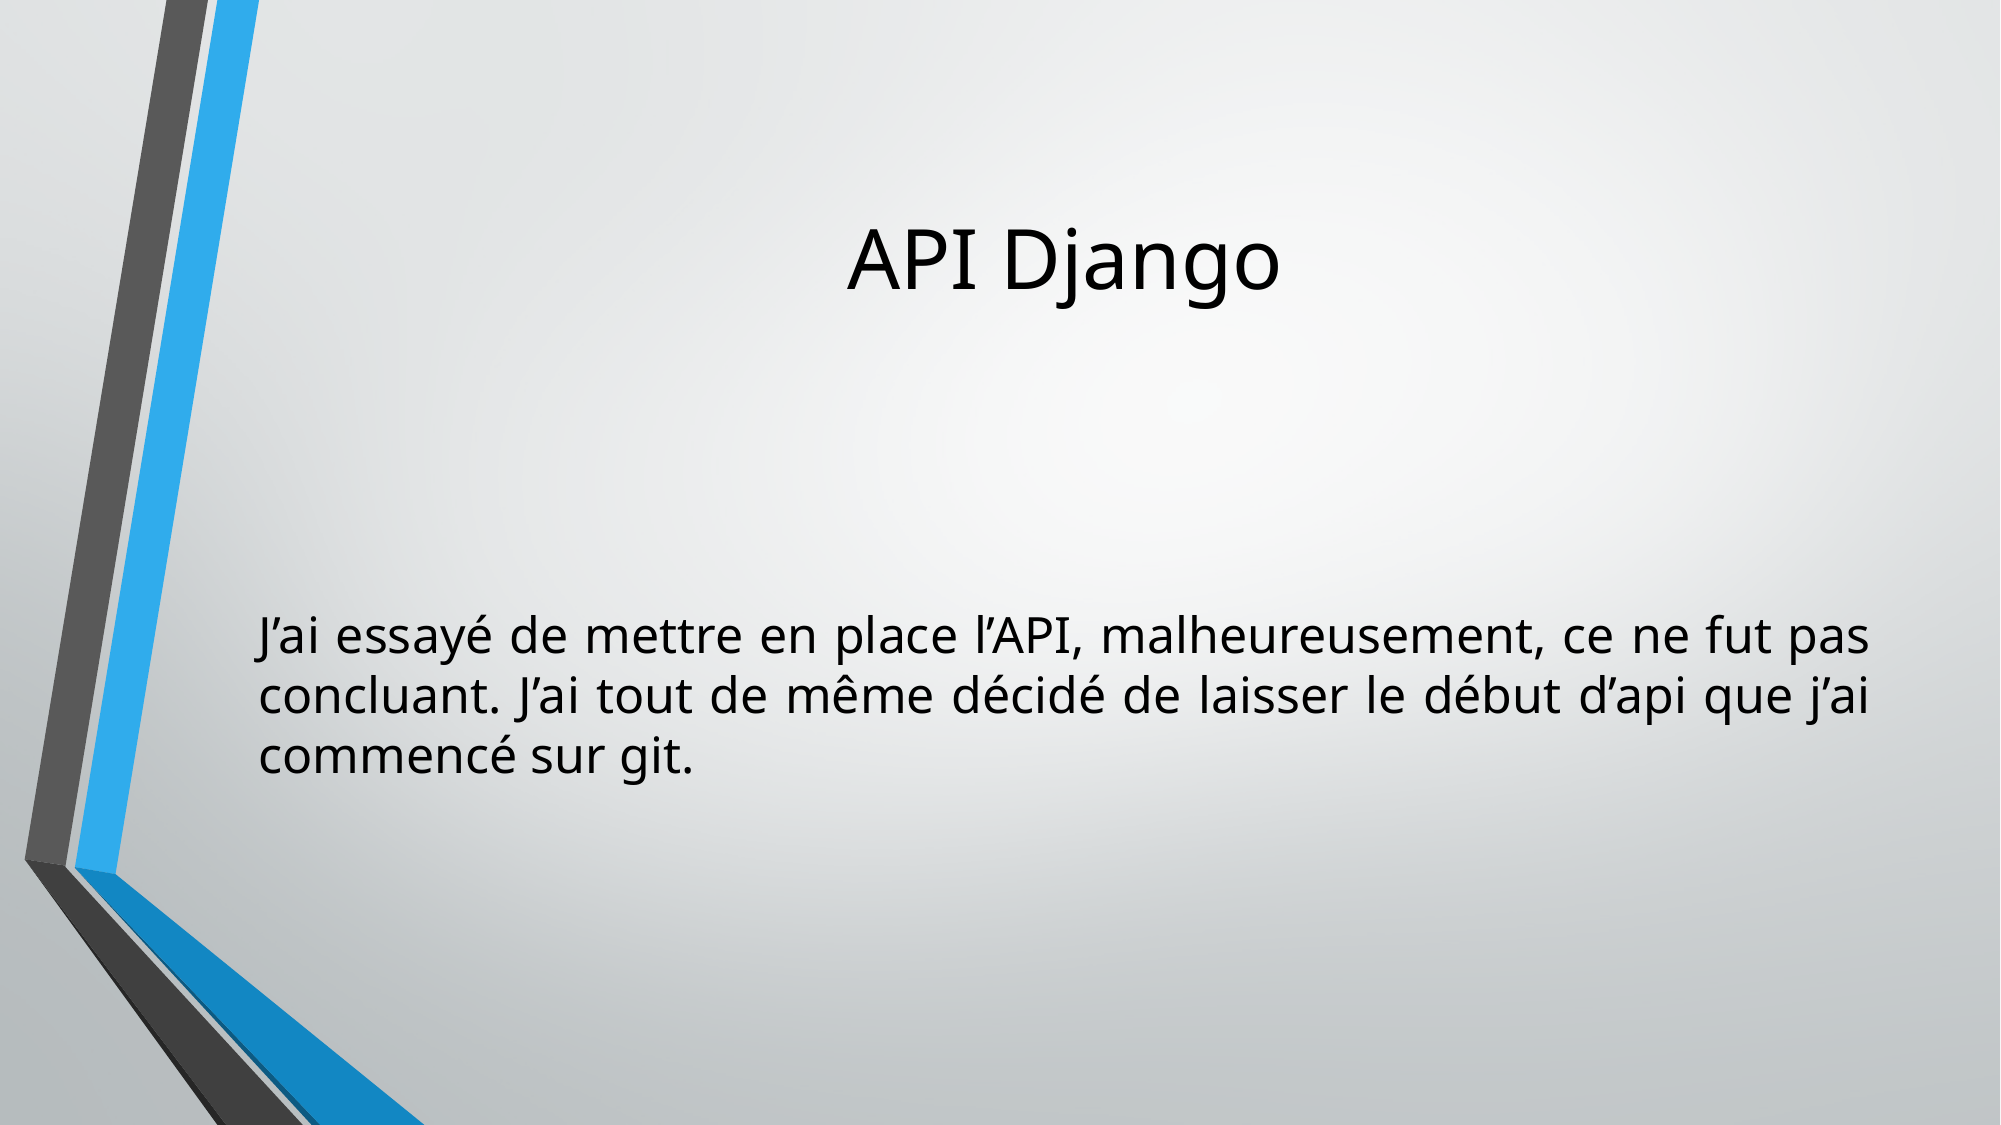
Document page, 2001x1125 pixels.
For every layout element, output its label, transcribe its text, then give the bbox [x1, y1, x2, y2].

list J’ai essayé de mettre en place l’API, malheureusement, ce ne fut pas concluant. J’ai tout de même décidé de laisser le début d’api que j’ai commencé sur git. [243, 437, 1887, 950]
title API Django [243, 112, 1887, 400]
